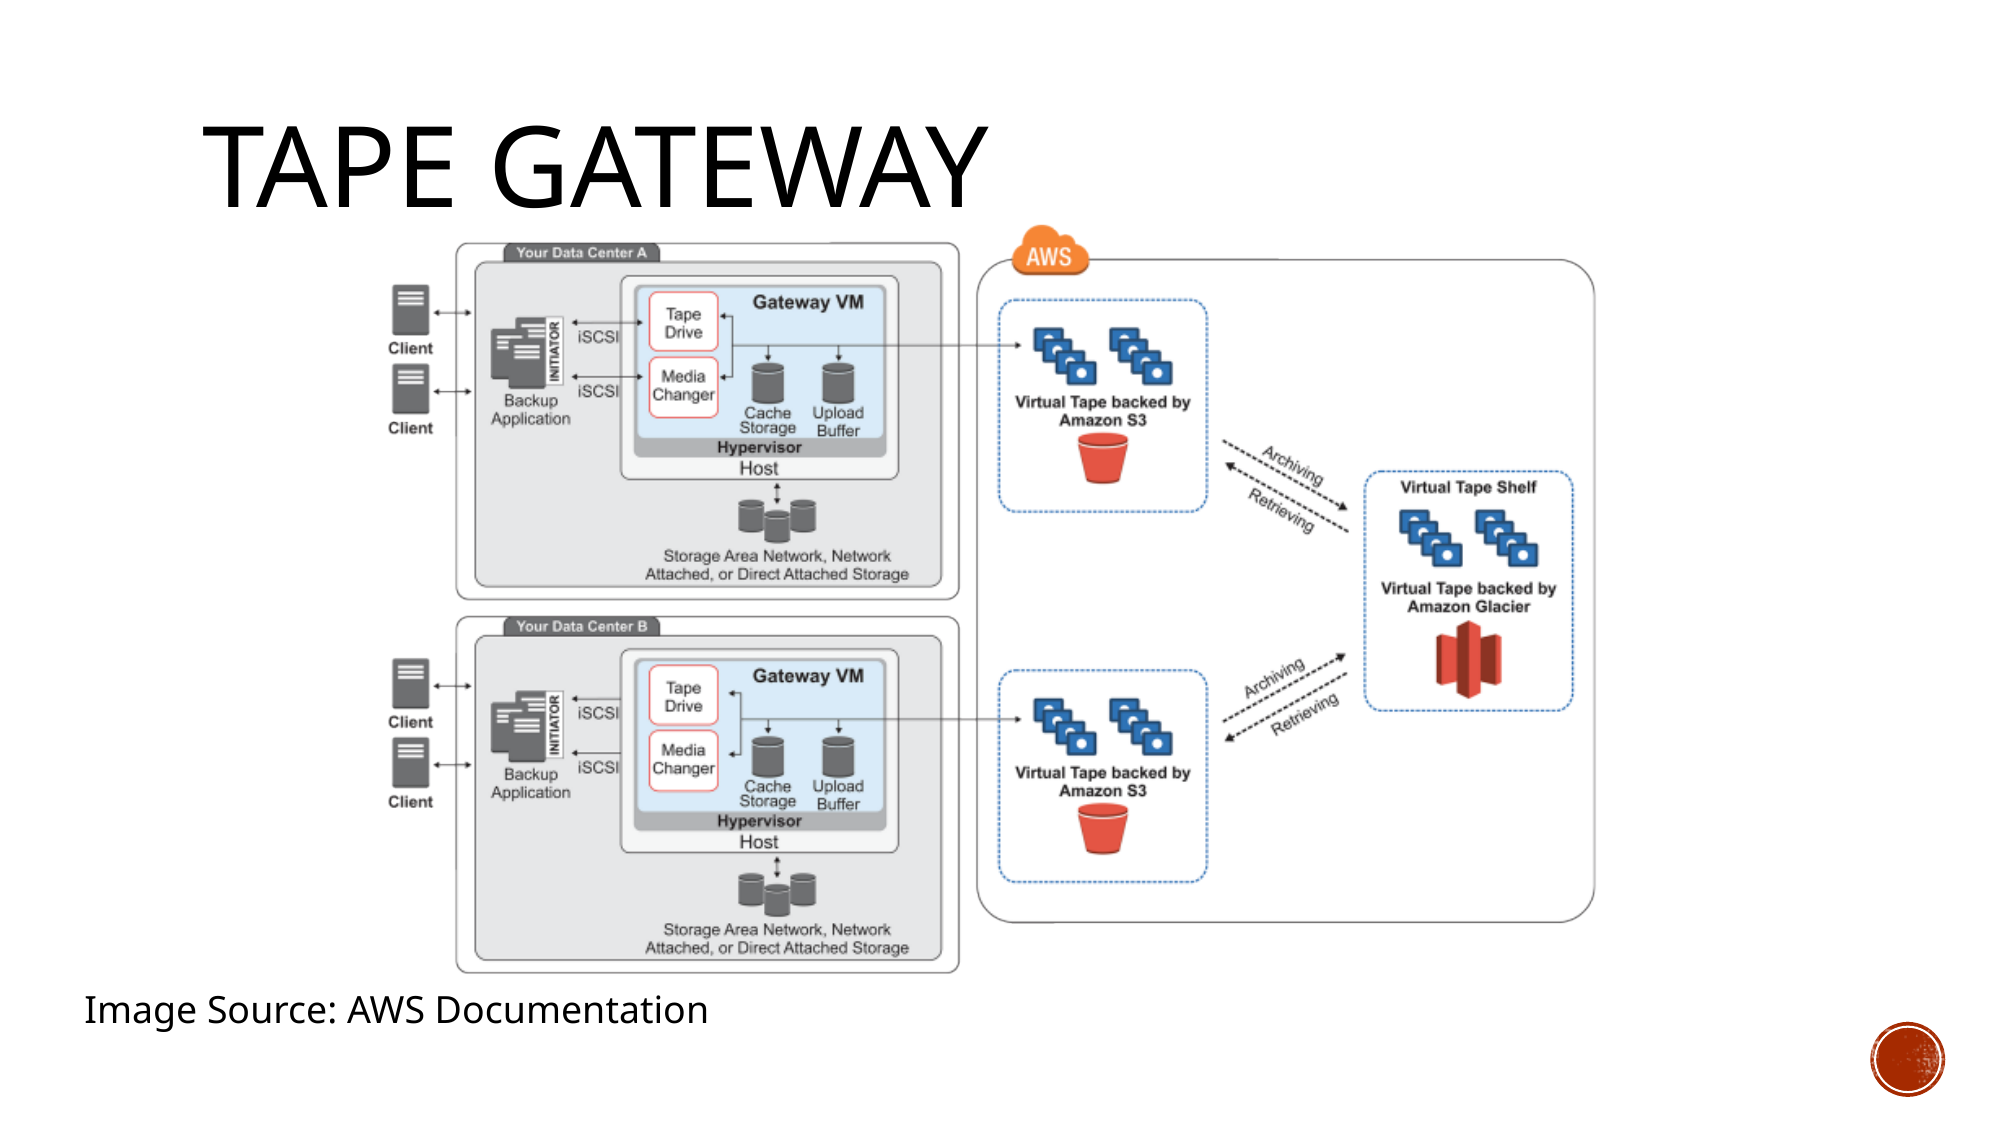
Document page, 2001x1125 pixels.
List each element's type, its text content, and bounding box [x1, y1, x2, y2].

text_box Image Source: AWS Documentation [69, 978, 787, 1039]
title Tape Gateway [187, 39, 1838, 304]
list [385, 223, 1601, 976]
